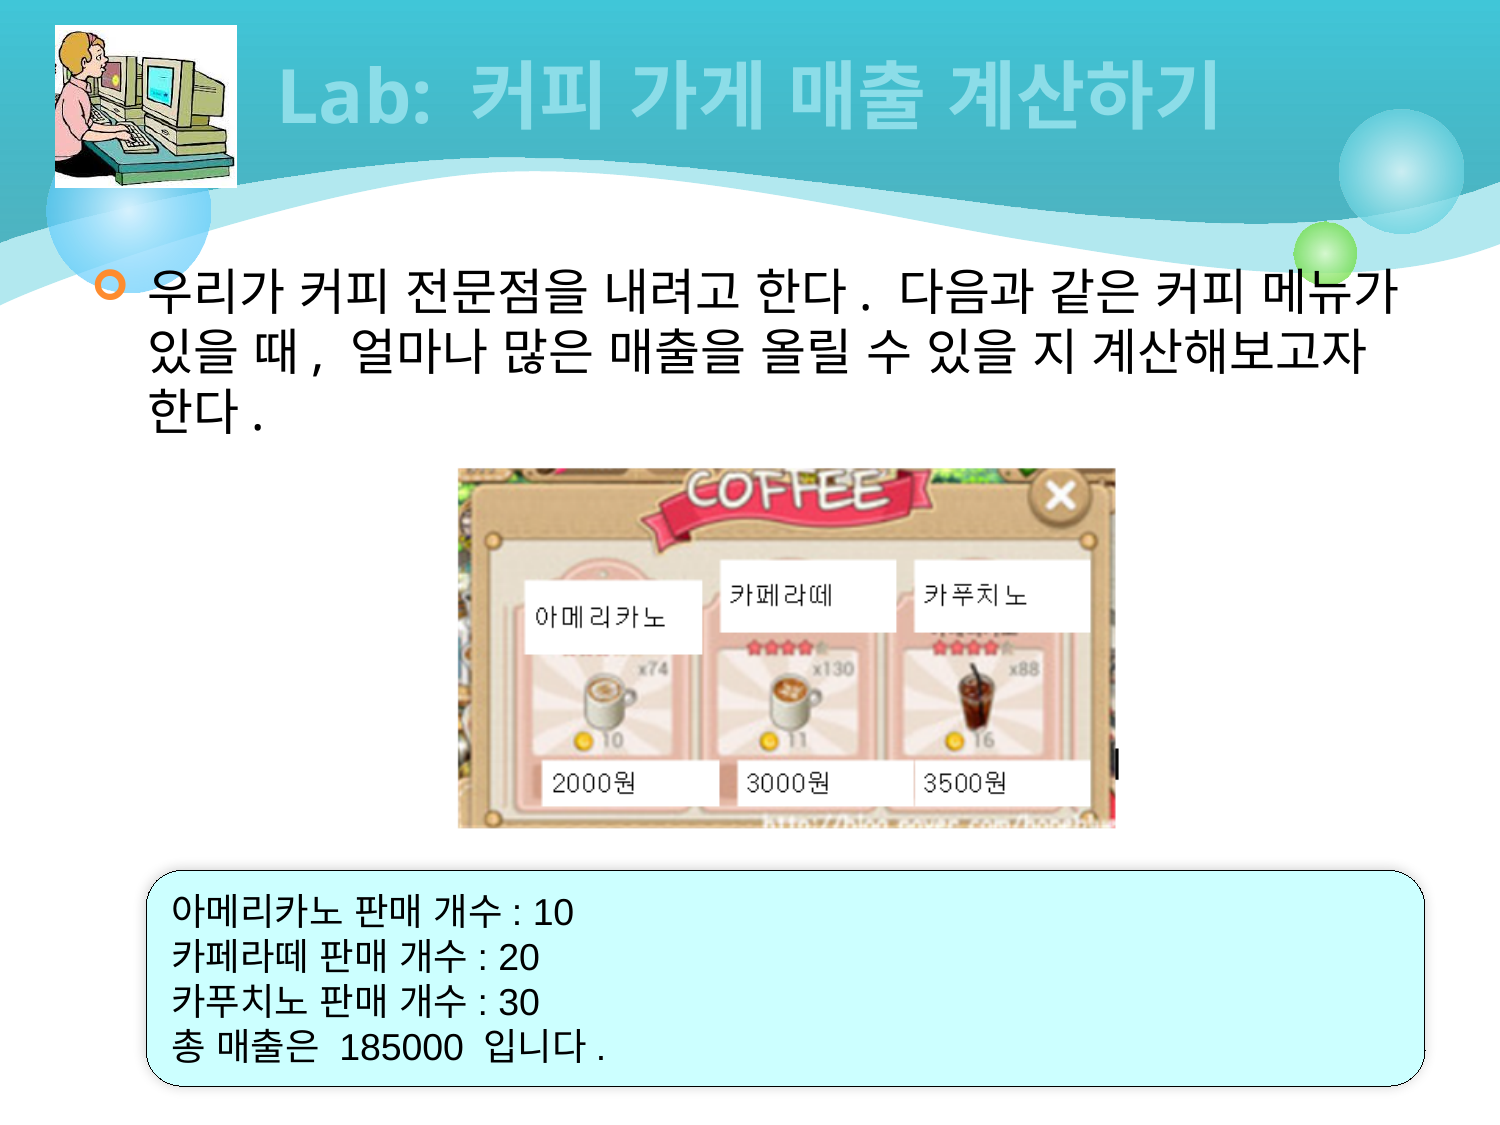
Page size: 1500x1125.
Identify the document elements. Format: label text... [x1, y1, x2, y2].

picture [438, 455, 1133, 839]
title Lab: 커피 가게 매출 계산하기 [75, 0, 1425, 188]
picture [54, 24, 238, 188]
text_box 아메리카노 판매 개수: 10 카페라떼 판매 개수: 20 카푸치노 판매 개수: 30 총 매출은 185000 입니다. [146, 870, 1426, 1087]
list 우리가 커피 전문점을 내려고 한다. 다음과 같은 커피 메뉴가 있을 때, 얼마나 많은 매출을 올릴 수 있을 지 계산해보고자 한다. [76, 252, 1427, 996]
